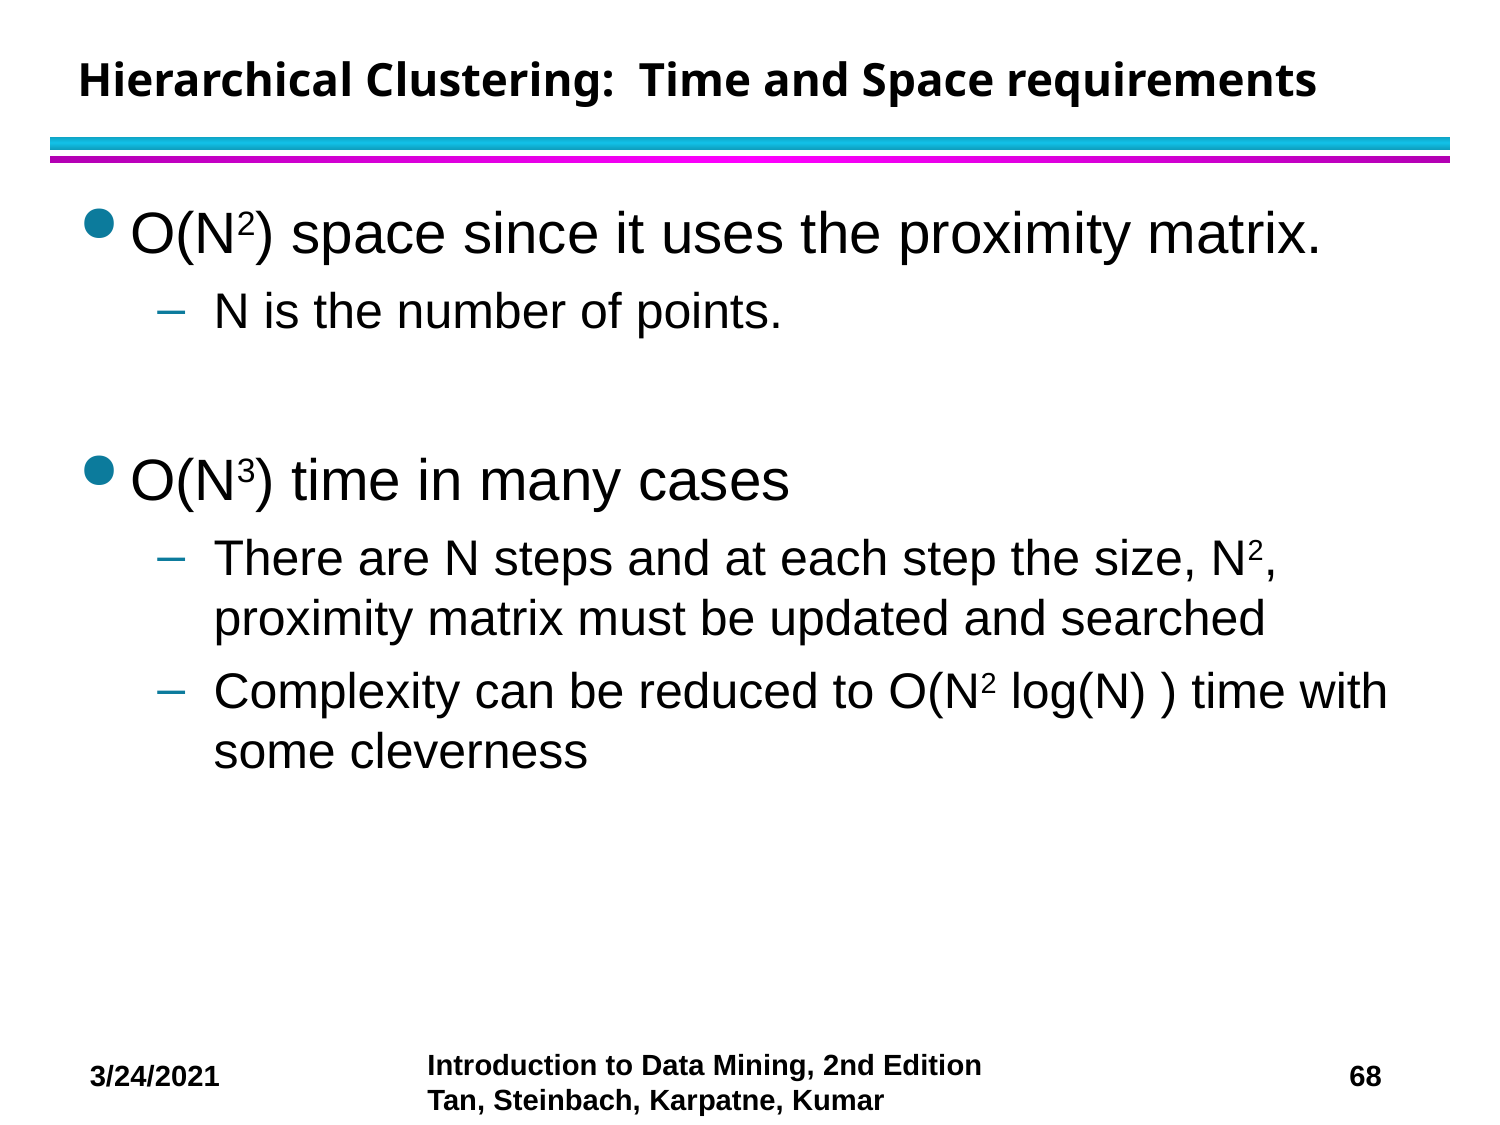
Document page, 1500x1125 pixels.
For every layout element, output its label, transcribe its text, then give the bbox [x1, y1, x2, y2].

title Hierarchical Clustering: Time and Space requirements [62, 24, 1421, 113]
list O(N2) space since it uses the proximity matrix. N is the number of points. O(N3) time in many cases There are N steps and at each step the size, N2, proximity matrix must be updated and searched Complexity can be reduced to O(N2 log(N) ) time with some cleverness [67, 187, 1432, 1038]
